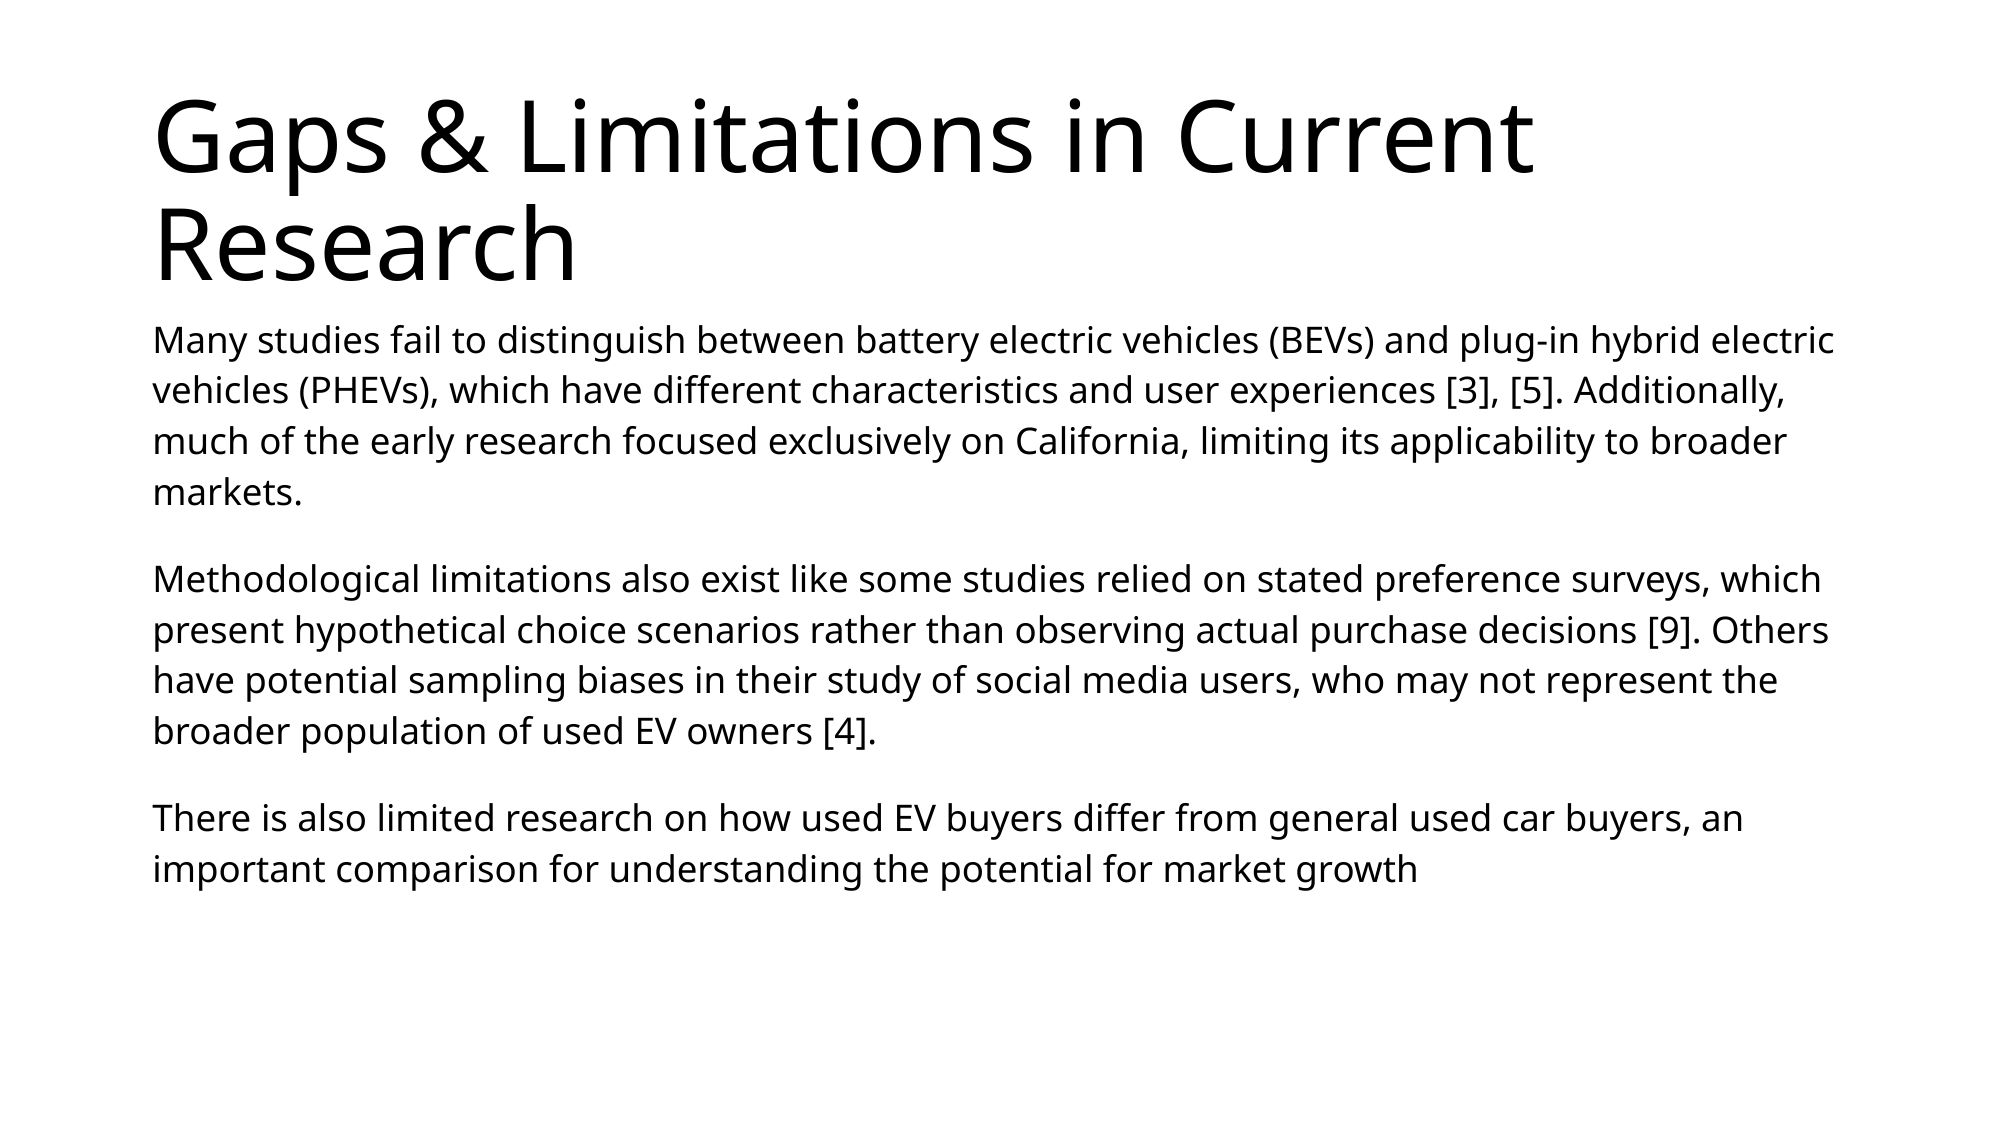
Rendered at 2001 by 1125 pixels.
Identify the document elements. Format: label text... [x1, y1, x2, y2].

title Gaps & Limitations in Current Research [137, 85, 1863, 302]
list Many studies fail to distinguish between battery electric vehicles (BEVs) and plug-in hybrid electric vehicles (PHEVs), which have different characteristics and user experiences [3], [5]. Additionally, much of the early research focused exclusively on California, limiting its applicability to broader markets. Methodological limitations also exist like some studies relied on stated preference surveys, which present hypothetical choice scenarios rather than observing actual purchase decisions [9]. Others have potential sampling biases in their study of social media users, who may not represent the broader population of used EV owners [4]. There is also limited research on how used EV buyers differ from general used car buyers, an important comparison for understanding the potential for market growth [137, 302, 1863, 1040]
